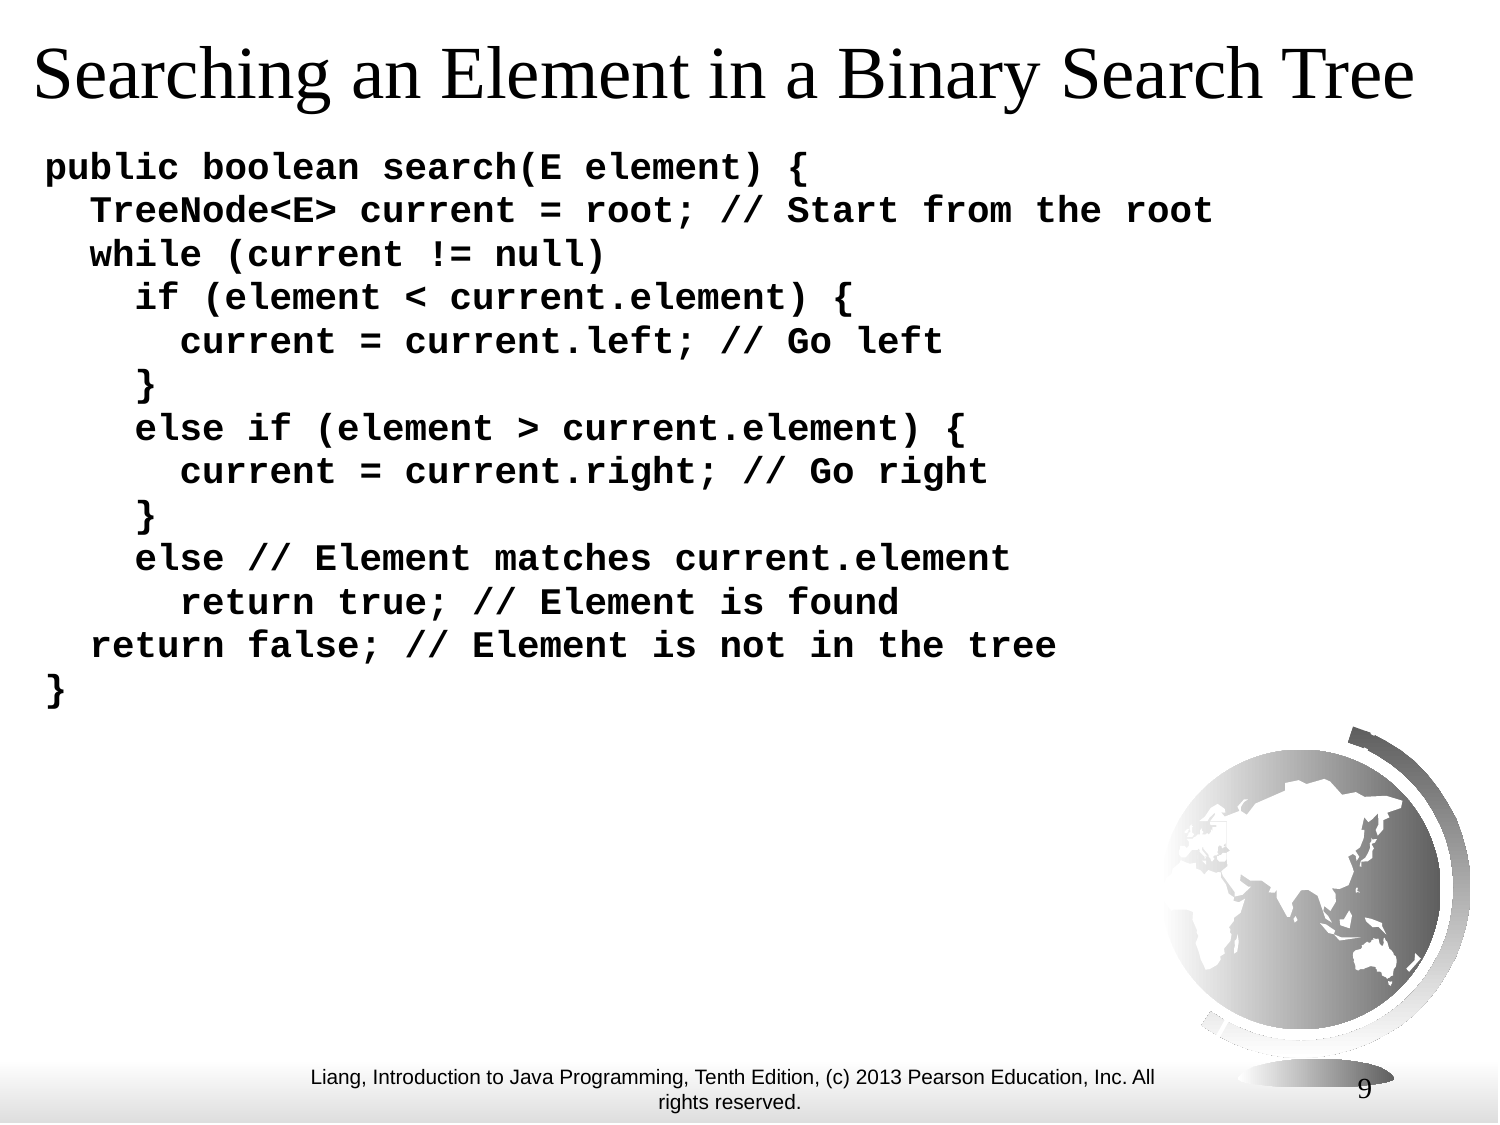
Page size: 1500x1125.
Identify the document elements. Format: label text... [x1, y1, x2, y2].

slide_number 9 [1074, 1049, 1388, 1125]
title Searching an Element in a Binary Search Tree [0, 24, 1450, 113]
list public boolean search(E element) { TreeNode<E> current = root; // Start from the root while (current != null) if (element < current.element) { current = current.left; // Go left } else if (element > current.element) { current = current.right; // Go right } else // Element matches current.element return true; // Element is found return false; // Element is not in the tree } [29, 143, 1258, 764]
